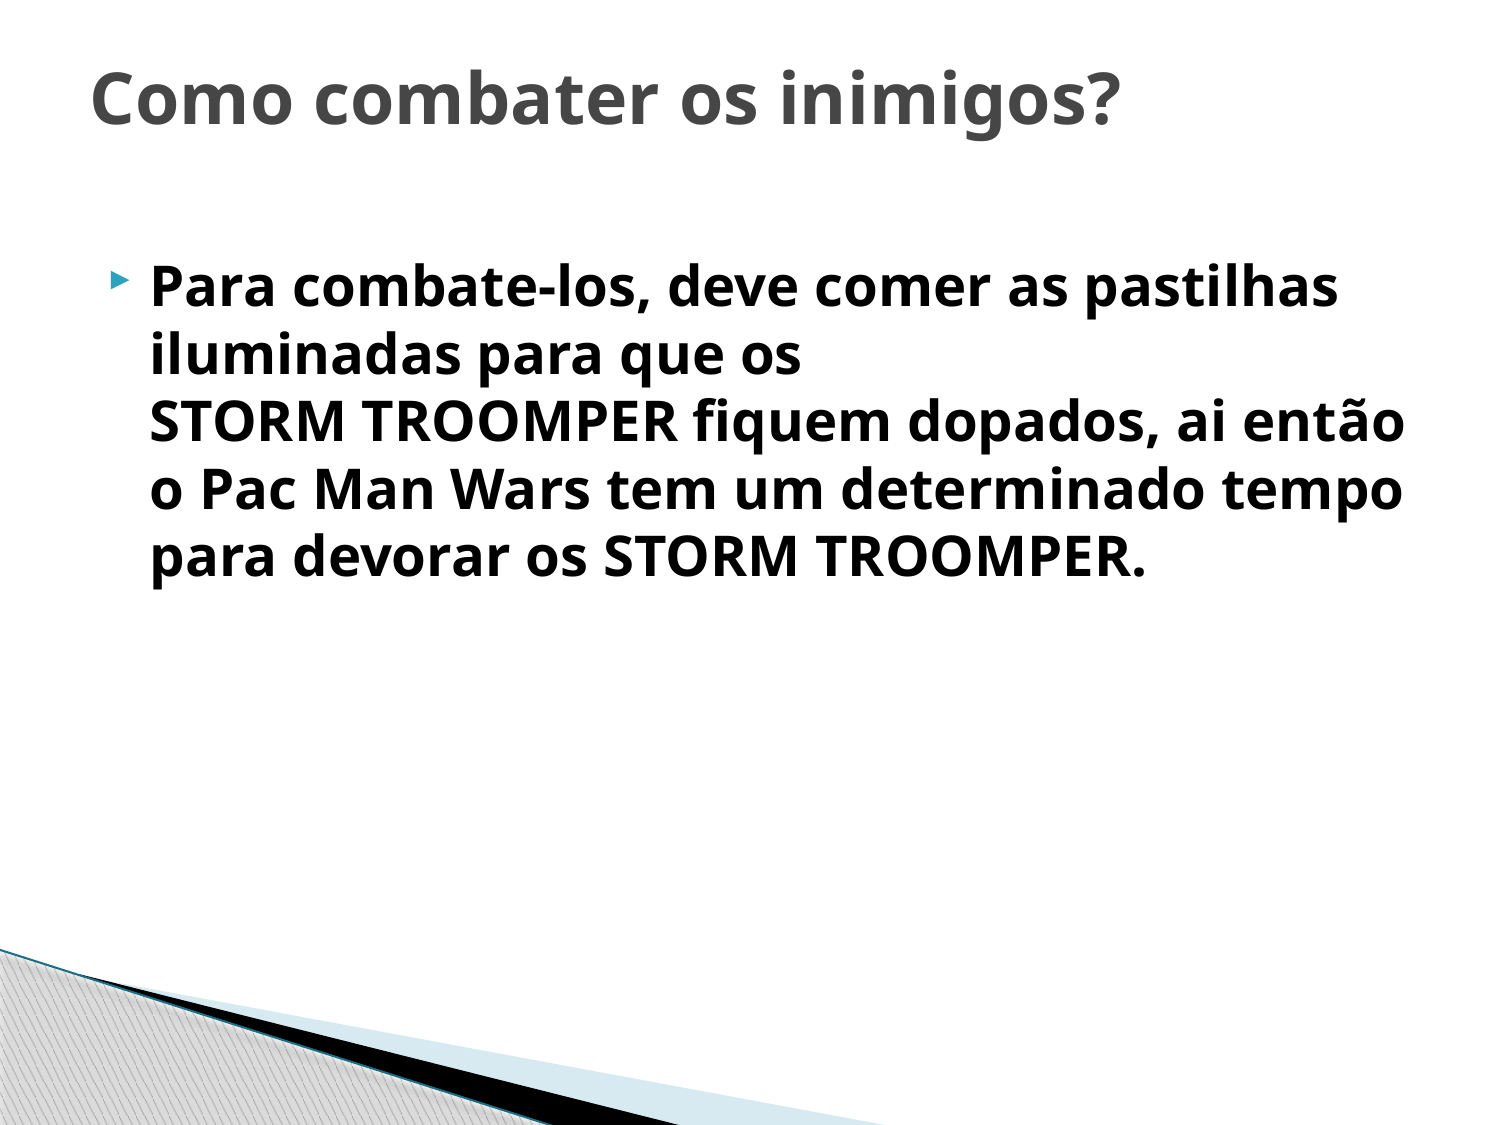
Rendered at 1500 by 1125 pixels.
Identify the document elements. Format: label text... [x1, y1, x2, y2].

list Para combate-los, deve comer as pastilhas iluminadas para que os STORM TROOMPER fiquem dopados, ai então o Pac Man Wars tem um determinado tempo para devorar os STORM TROOMPER. [75, 243, 1425, 986]
title Como combater os inimigos? [75, 45, 1425, 233]
